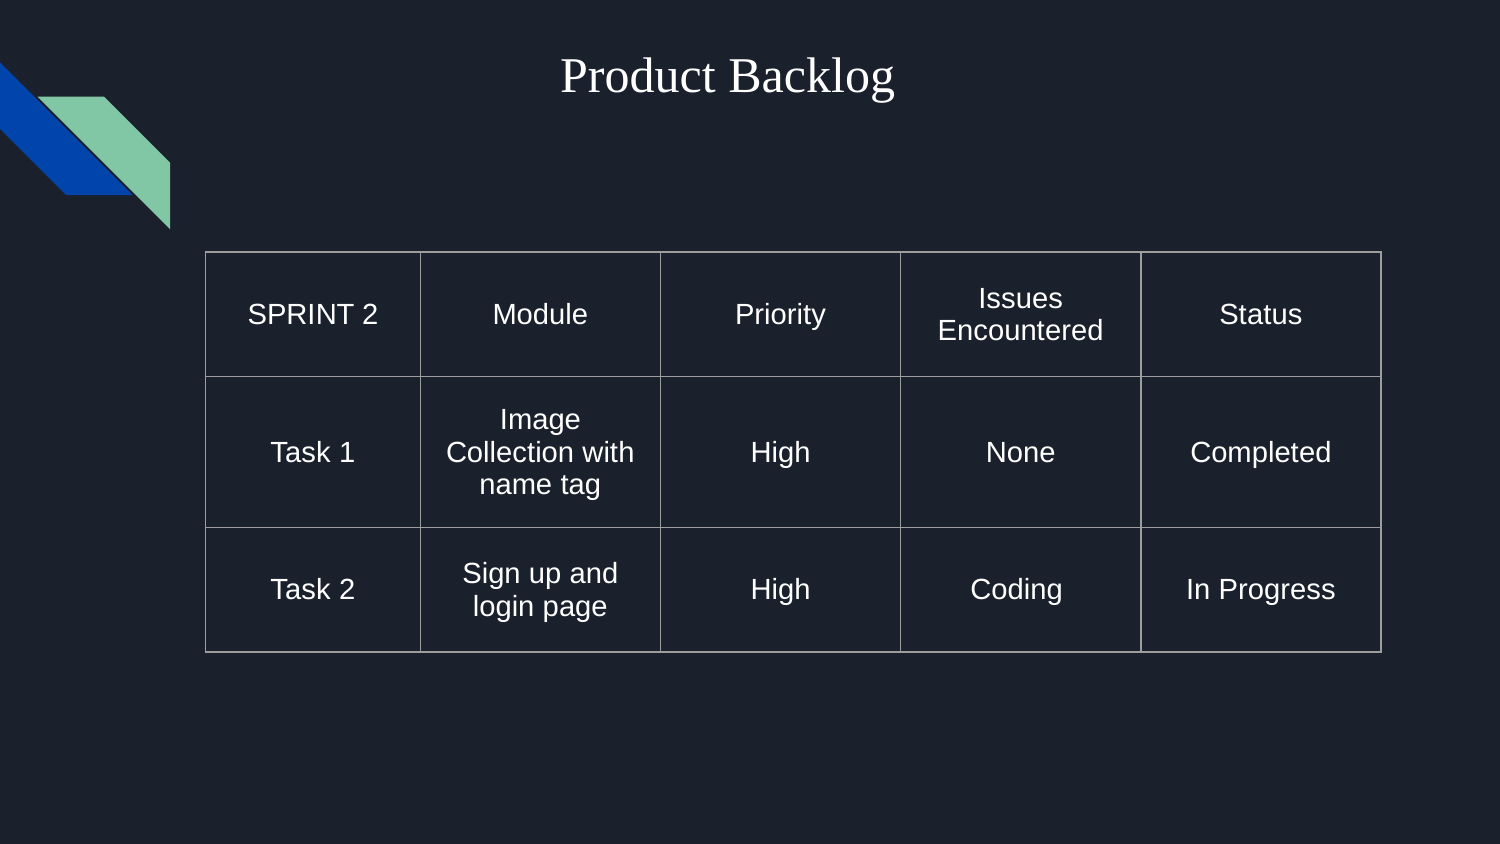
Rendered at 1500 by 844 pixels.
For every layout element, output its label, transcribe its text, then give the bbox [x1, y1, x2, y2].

table_header Issues Encountered [901, 253, 1140, 376]
table_header Status [1142, 253, 1380, 376]
table_cell High [661, 528, 900, 651]
table_header Priority [661, 253, 900, 376]
table_cell Coding [901, 528, 1140, 651]
table_cell In Progress [1142, 528, 1380, 651]
table_cell High [661, 377, 900, 527]
table_cell None [901, 377, 1140, 527]
table_cell Sign up and login page [421, 528, 660, 651]
table_header SPRINT 2 [206, 253, 420, 376]
table_cell Task 1 [206, 377, 420, 527]
title Product Backlog [150, 27, 1306, 177]
table_cell Completed [1142, 377, 1380, 527]
table_cell Task 2 [206, 528, 420, 651]
table_header Module [421, 253, 660, 376]
table_cell Image Collection with name tag [421, 377, 660, 527]
